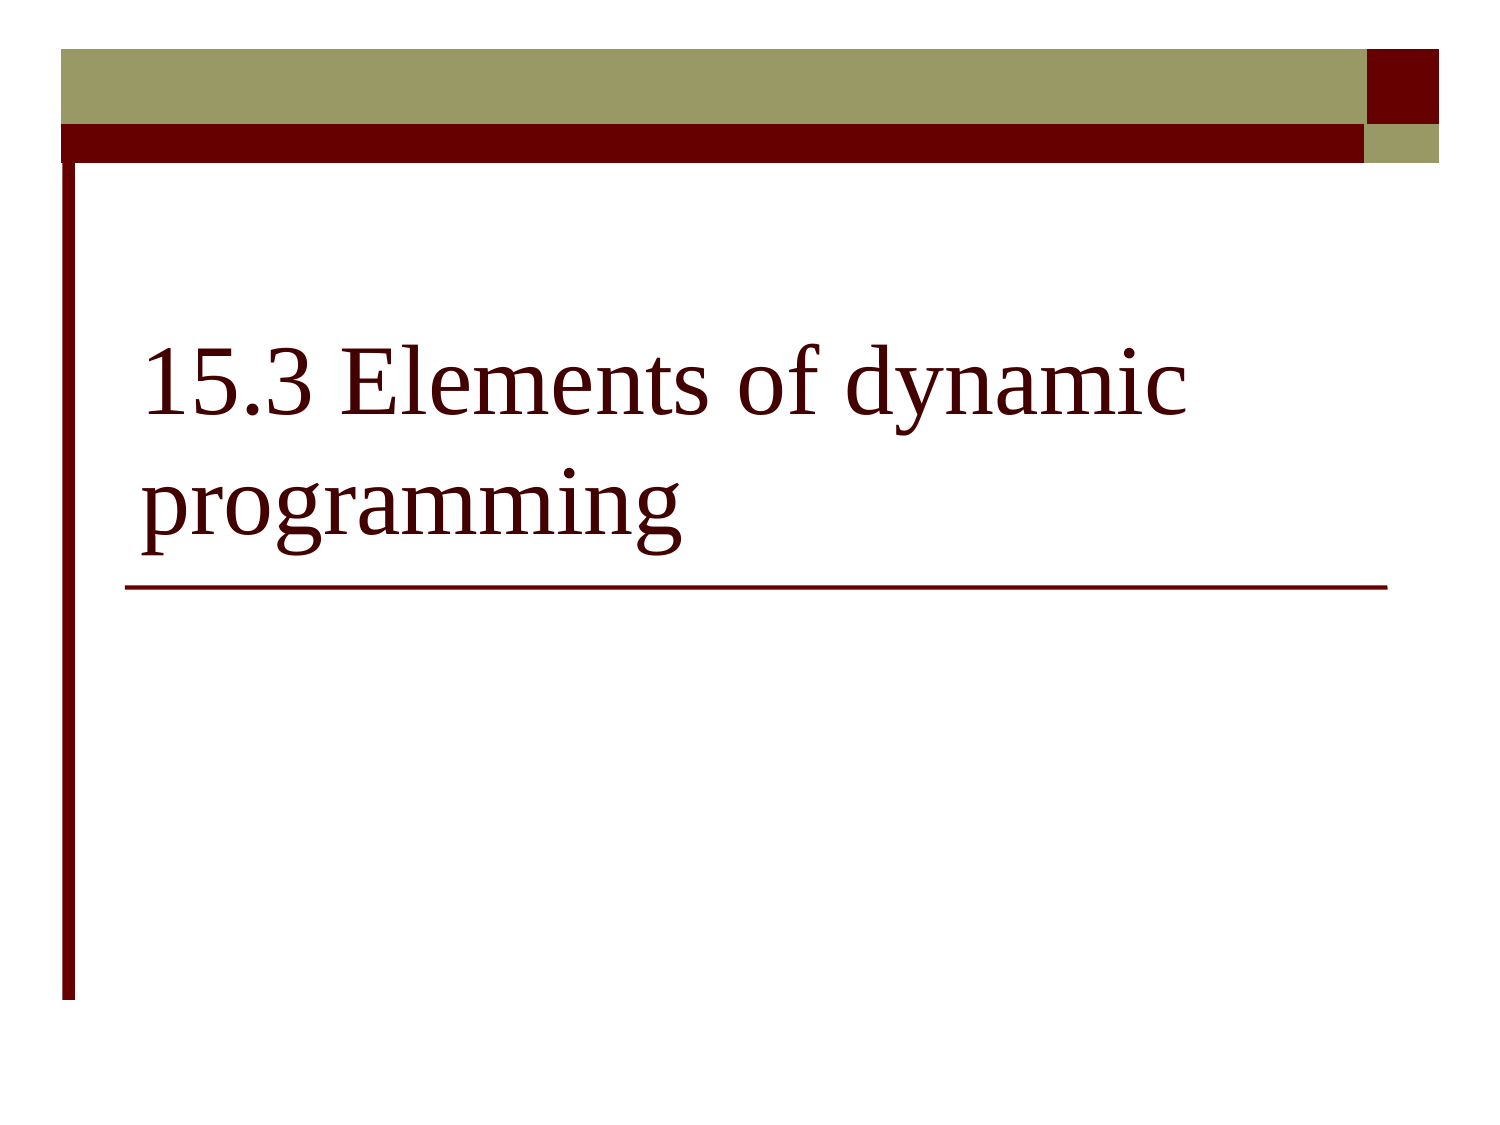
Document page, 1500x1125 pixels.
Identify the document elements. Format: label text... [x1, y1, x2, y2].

title 15.3 Elements of dynamic programming [125, 224, 1388, 563]
